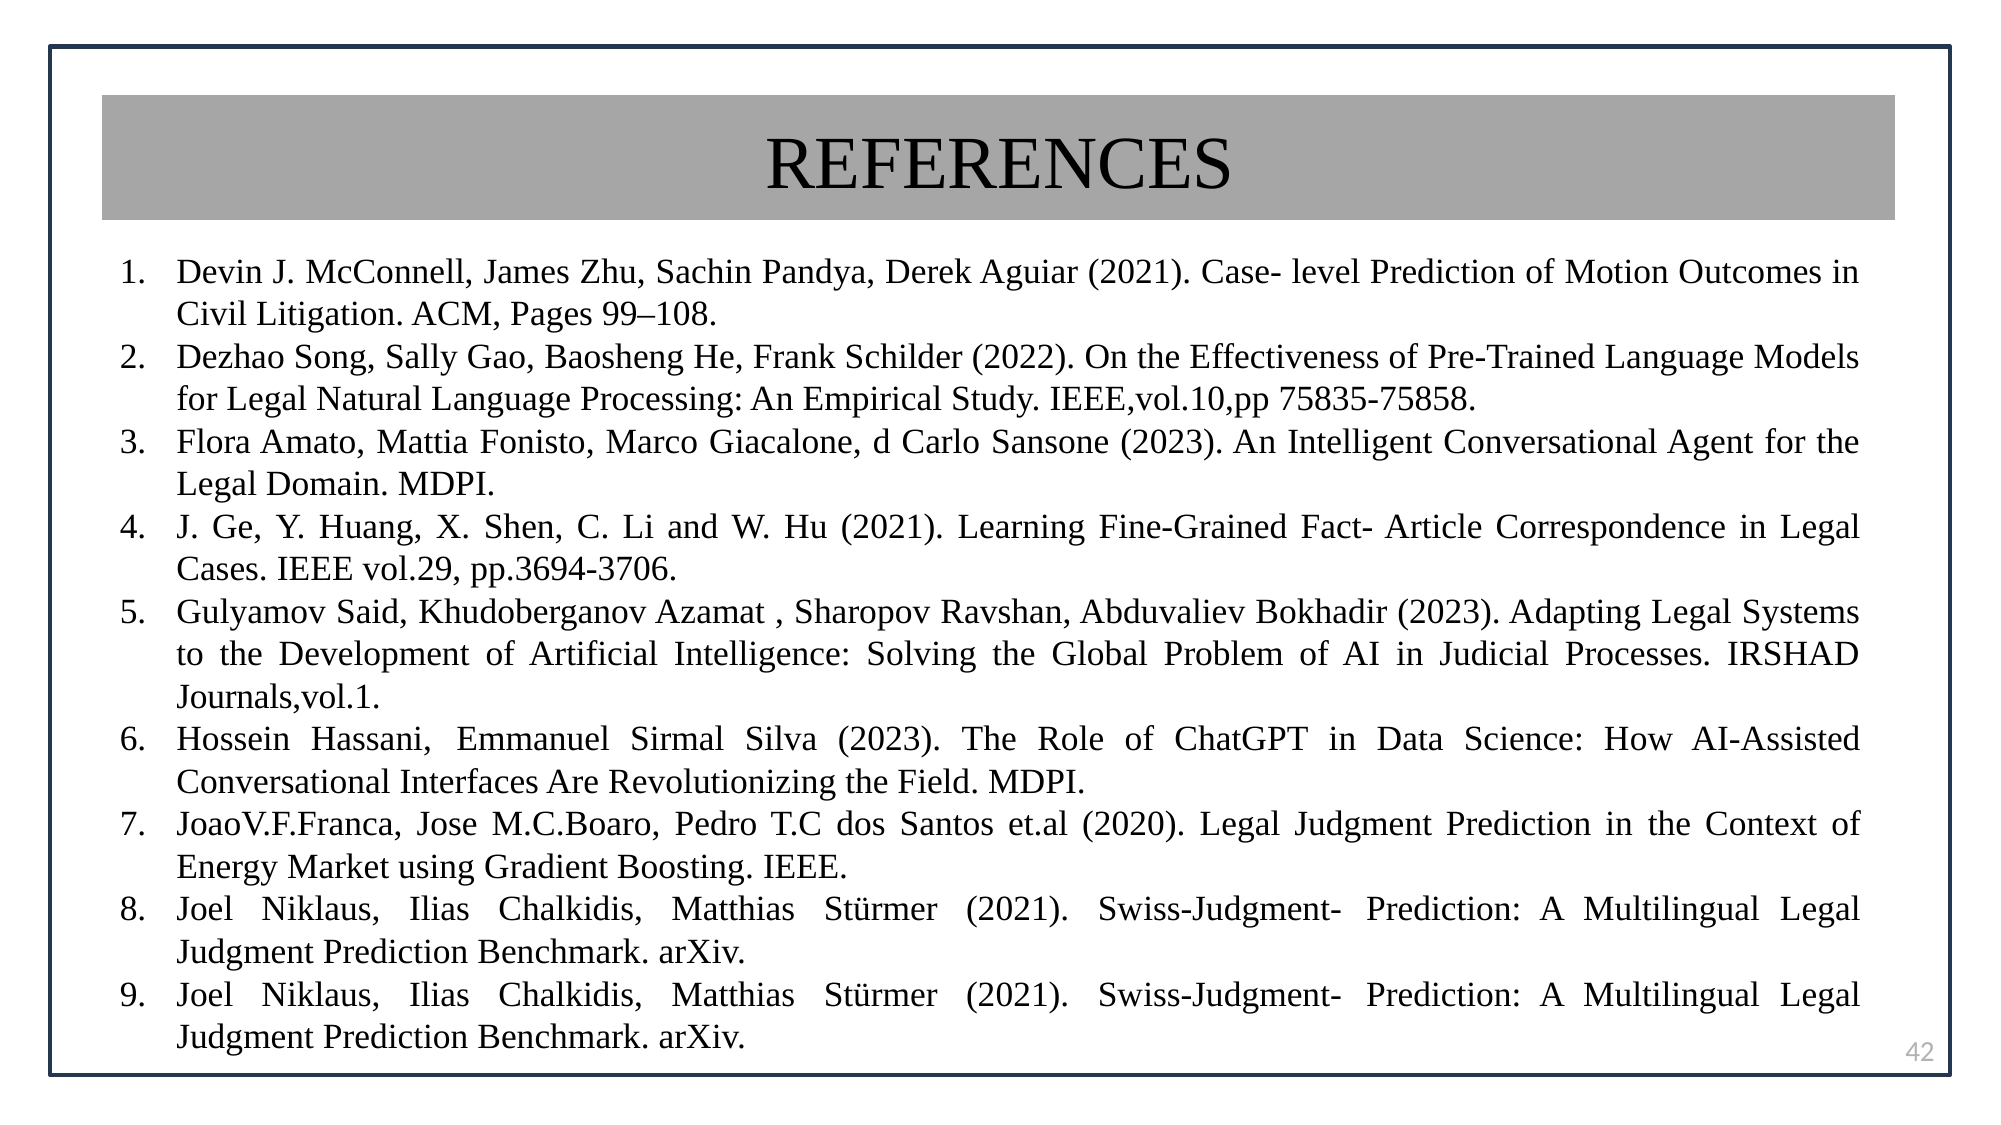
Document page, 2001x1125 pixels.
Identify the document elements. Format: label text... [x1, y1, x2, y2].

text_box [98, 91, 1899, 224]
text_box Devin J. McConnell, James Zhu, Sachin Pandya, Derek Aguiar (2021). Case- level Prediction of Motion Outcomes in Civil Litigation. ACM, Pages 99–108. Dezhao Song, Sally Gao, Baosheng He, Frank Schilder (2022). On the Effectiveness of Pre-Trained Language Models for Legal Natural Language Processing: An Empirical Study. IEEE,vol.10,pp 75835-75858. Flora Amato, Mattia Fonisto, Marco Giacalone, d Carlo Sansone (2023). An Intelligent Conversational Agent for the Legal Domain. MDPI. J. Ge, Y. Huang, X. Shen, C. Li and W. Hu (2021). Learning Fine-Grained Fact- Article Correspondence in Legal Cases. IEEE vol.29, pp.3694-3706. Gulyamov Said, Khudoberganov Azamat , Sharopov Ravshan, Abduvaliev Bokhadir (2023). Adapting Legal Systems to the Development of Artificial Intelligence: Solving the Global Problem of AI in Judicial Processes. IRSHAD Journals,vol.1. Hossein Hassani, Emmanuel Sirmal Silva (2023). The Role of ChatGPT in Data Science: How AI-Assisted Conversational Interfaces Are Revolutionizing the Field. MDPI. JoaoV.F.Franca, Jose M.C.Boaro, Pedro T.C dos Santos et.al (2020). Legal Judgment Prediction in the Context of Energy Market using Gradient Boosting. IEEE. Joel Niklaus, Ilias Chalkidis, Matthias Stürmer (2021). Swiss-Judgment- Prediction: A Multilingual Legal Judgment Prediction Benchmark. arXiv. Joel Niklaus, Ilias Chalkidis, Matthias Stürmer (2021). Swiss-Judgment- Prediction: A Multilingual Legal Judgment Prediction Benchmark. arXiv. [105, 240, 1975, 1125]
slide_number 42 [1475, 1032, 1935, 1068]
title REFERENCES [189, 111, 1808, 240]
text_box [48, 44, 1952, 1077]
